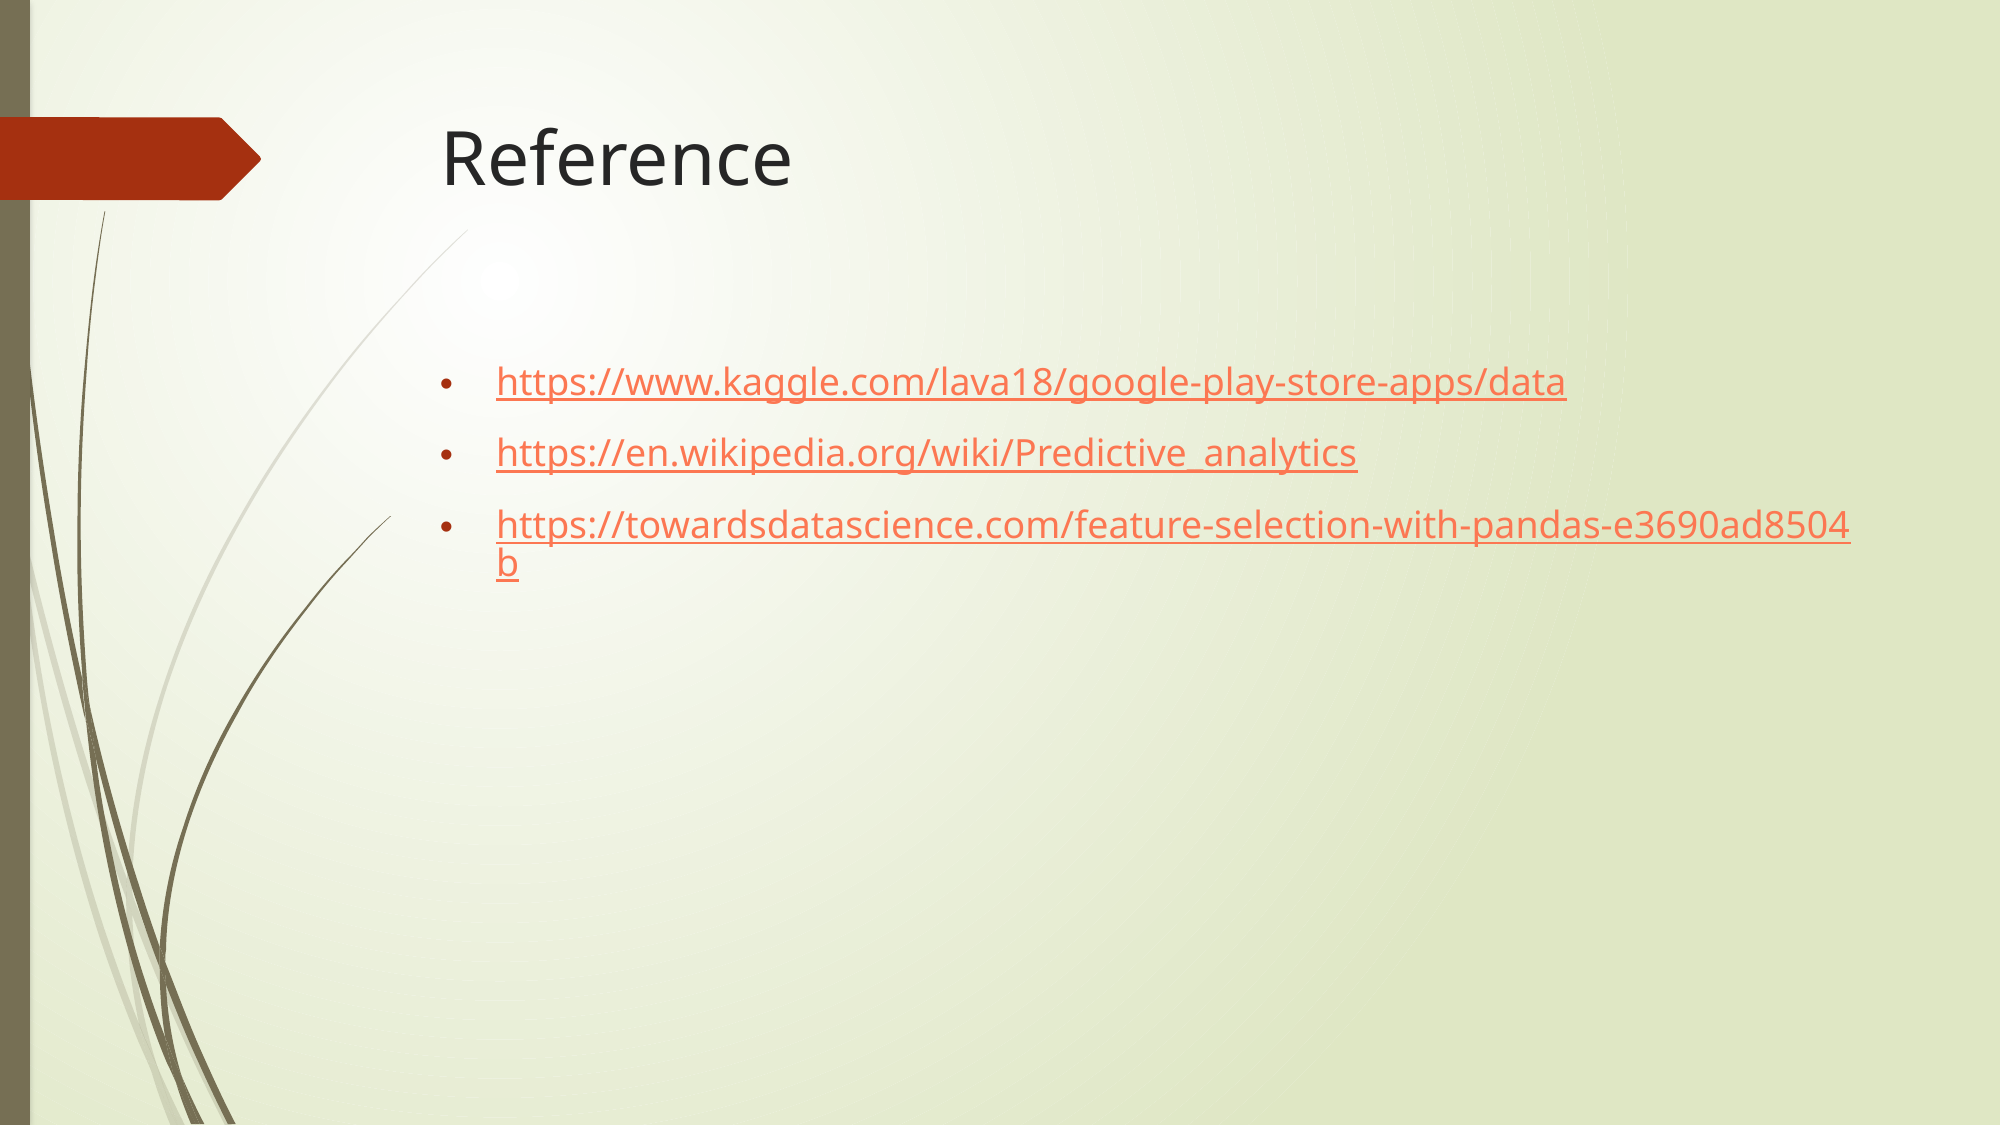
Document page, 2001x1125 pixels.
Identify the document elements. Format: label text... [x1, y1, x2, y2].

list https://www.kaggle.com/lava18/google-play-store-apps/data https://en.wikipedia.org/wiki/Predictive_analytics https://towardsdatascience.com/feature-selection-with-pandas-e3690ad8504b [424, 350, 1888, 970]
title Reference [425, 102, 1888, 313]
